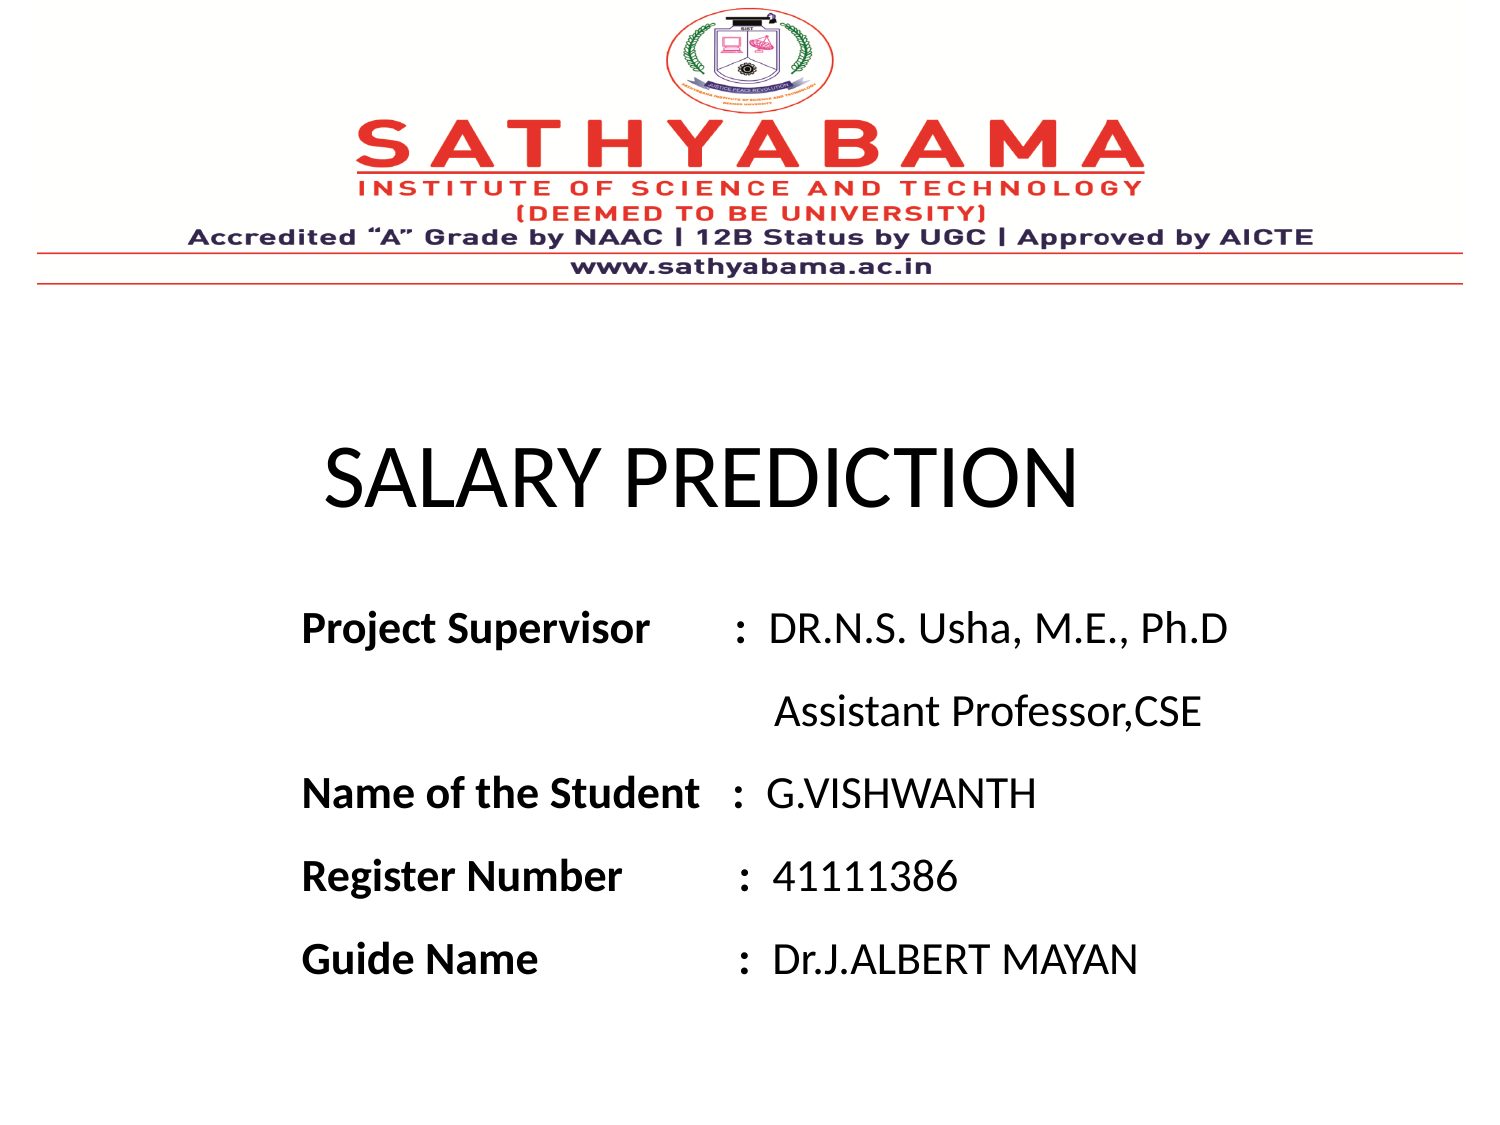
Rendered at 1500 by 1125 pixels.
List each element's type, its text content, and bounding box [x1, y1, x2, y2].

title SALARY PREDICTION [64, 349, 1340, 591]
subtitle Project Supervisor : DR.N.S. Usha, M.E., Ph.D Assistant Professor,CSE Name of the Student : G.VISHWANTH Register Number : 41111386 Guide Name : Dr.J.ALBERT MAYAN [171, 562, 1252, 1024]
picture [37, 0, 1463, 288]
